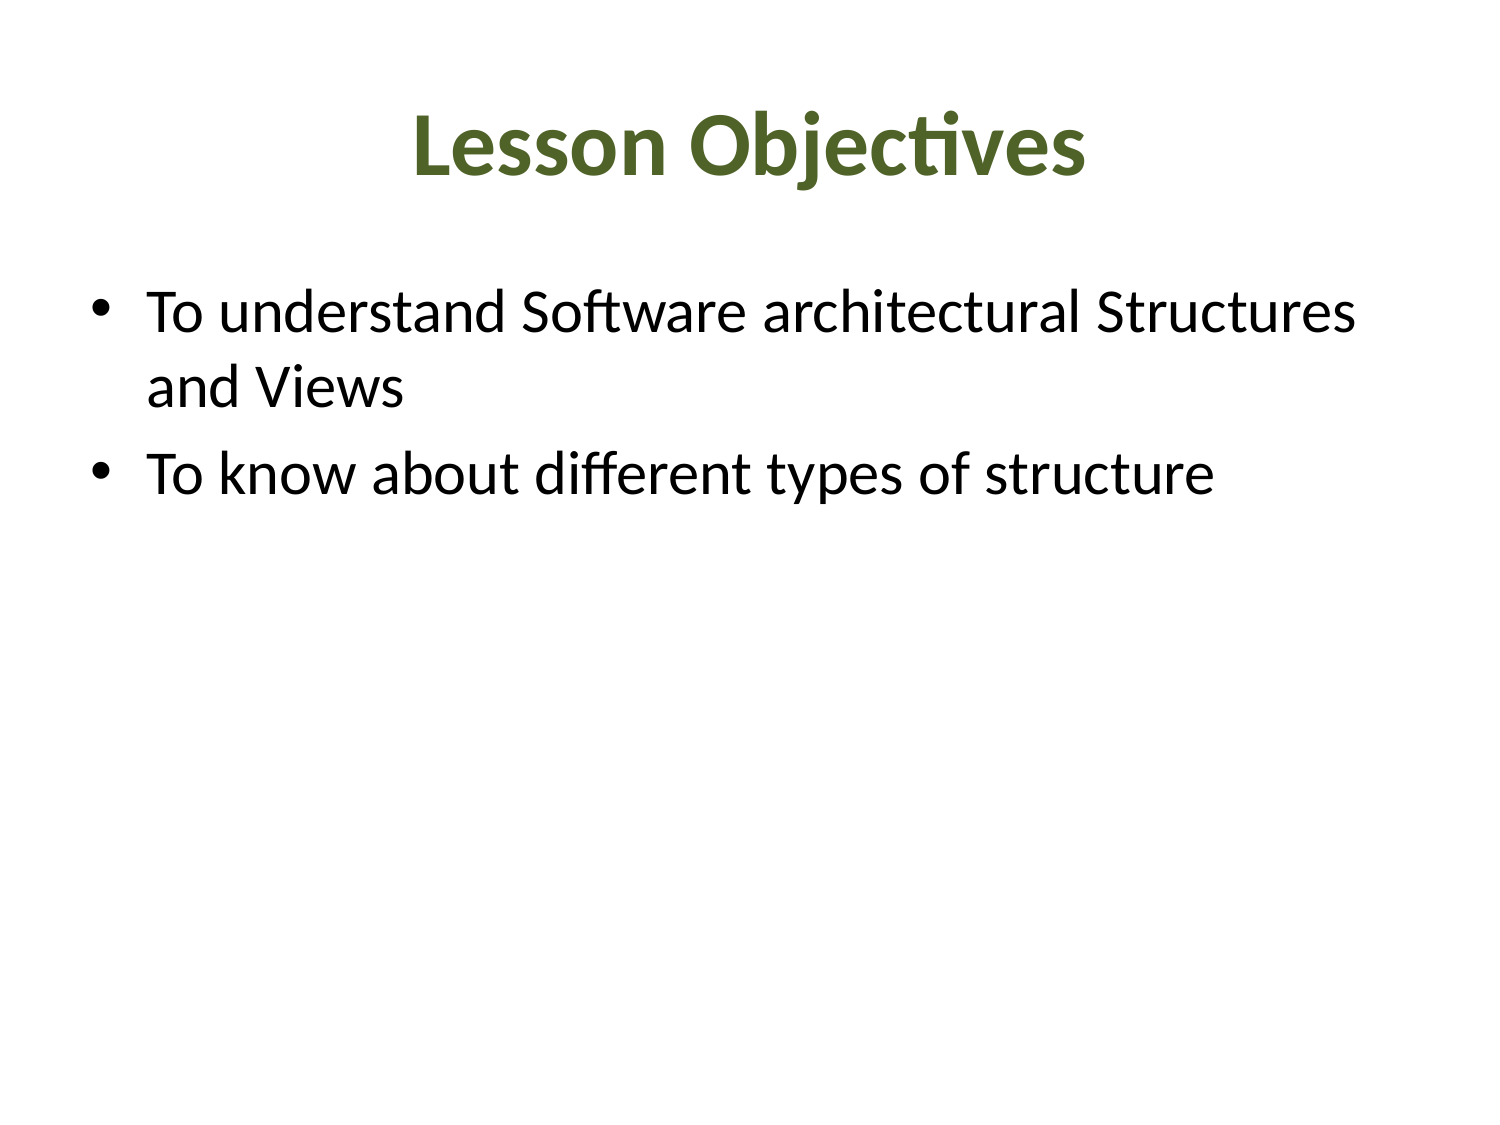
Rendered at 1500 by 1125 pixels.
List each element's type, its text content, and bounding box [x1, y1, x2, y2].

list To understand Software architectural Structures and Views To know about different types of structure [75, 262, 1425, 1005]
title Lesson Objectives [75, 45, 1425, 233]
